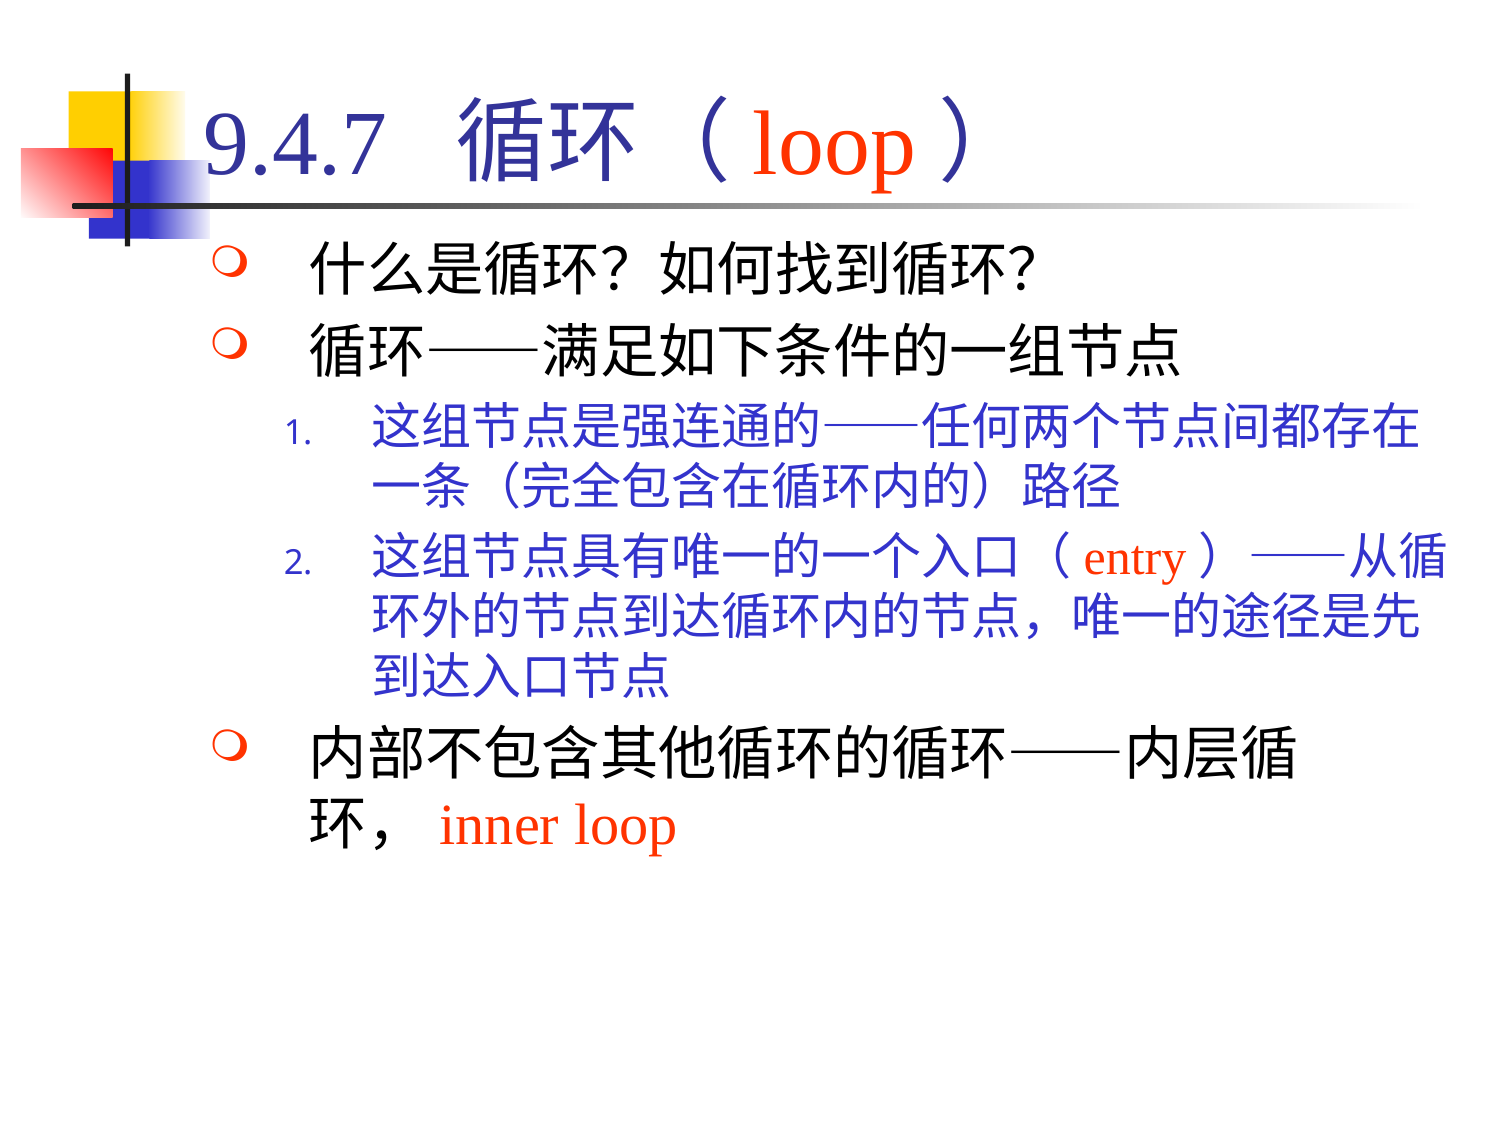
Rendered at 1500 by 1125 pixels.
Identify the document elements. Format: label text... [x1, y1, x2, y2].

list 什么是循环？如何找到循环？ 循环——满足如下条件的一组节点 这组节点是强连通的——任何两个节点间都存在一条（完全包含在循环内的）路径 这组节点具有唯一的一个入口（entry）——从循环外的节点到达循环内的节点，唯一的途径是先到达入口节点 内部不包含其他循环的循环——内层循环，inner loop [193, 224, 1469, 1000]
title 9.4.7 循环（loop） [188, 12, 1468, 200]
